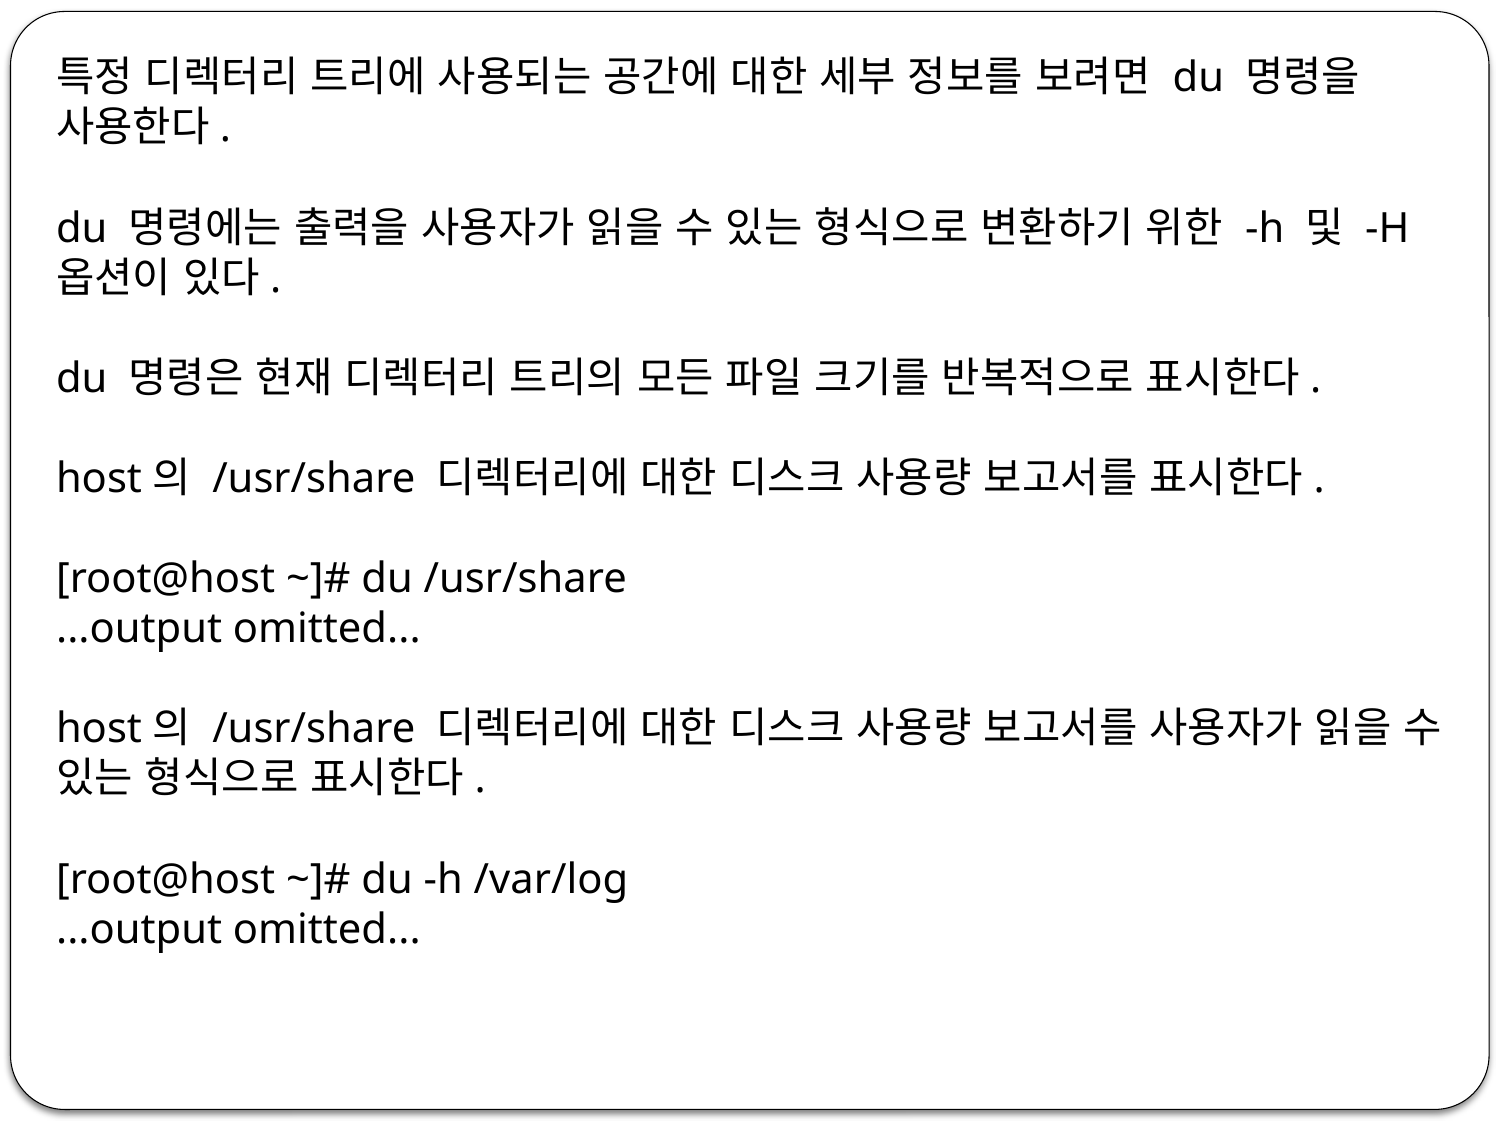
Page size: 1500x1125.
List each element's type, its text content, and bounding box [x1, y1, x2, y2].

list 특정 디렉터리 트리에 사용되는 공간에 대한 세부 정보를 보려면 du 명령을 사용한다. du 명령에는 출력을 사용자가 읽을 수 있는 형식으로 변환하기 위한 -h 및 -H 옵션이 있다. du 명령은 현재 디렉터리 트리의 모든 파일 크기를 반복적으로 표시한다. host의 /usr/share 디렉터리에 대한 디스크 사용량 보고서를 표시한다. [root@host ~]# du /usr/share ...output omitted... host의 /usr/share 디렉터리에 대한 디스크 사용량 보고서를 사용자가 읽을 수 있는 형식으로 표시한다. [root@host ~]# du -h /var/log ...output omitted... [41, 42, 1459, 1083]
